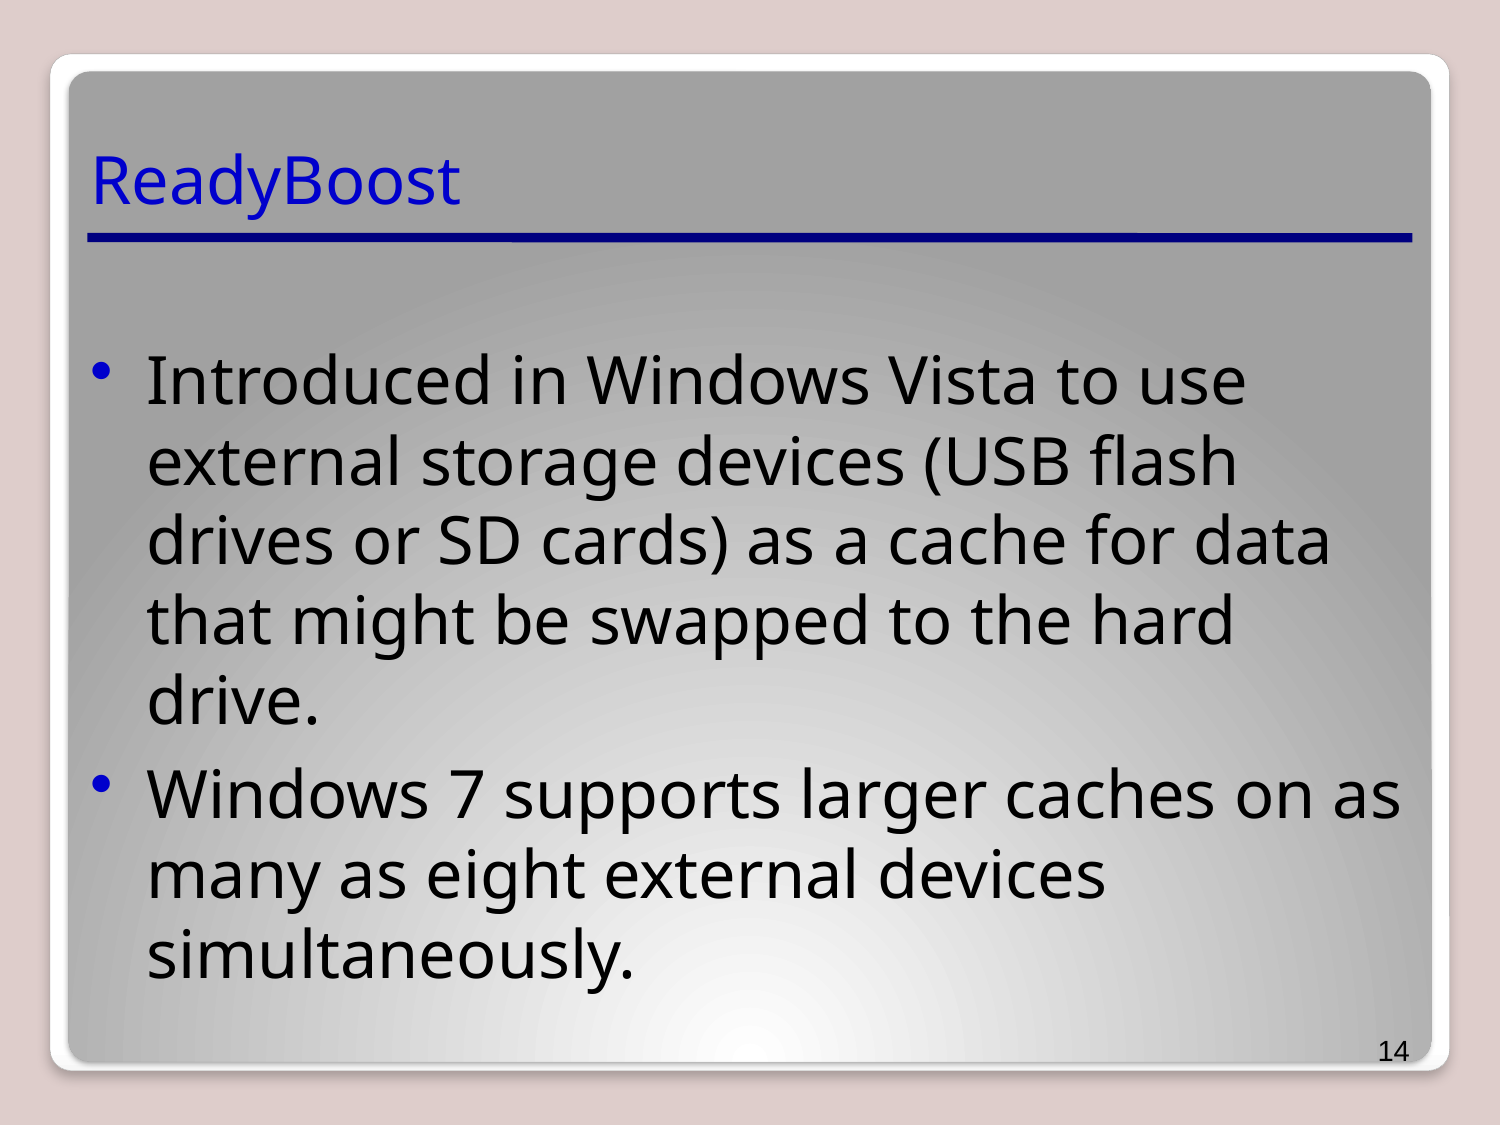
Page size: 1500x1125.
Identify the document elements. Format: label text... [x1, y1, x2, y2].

title ReadyBoost [74, 74, 1426, 226]
list Introduced in Windows Vista to use external storage devices (USB flash drives or SD cards) as a cache for data that might be swapped to the hard drive. Windows 7 supports larger caches on as many as eight external devices simultaneously. [74, 237, 1426, 1063]
slide_number 14 [1074, 1024, 1426, 1103]
